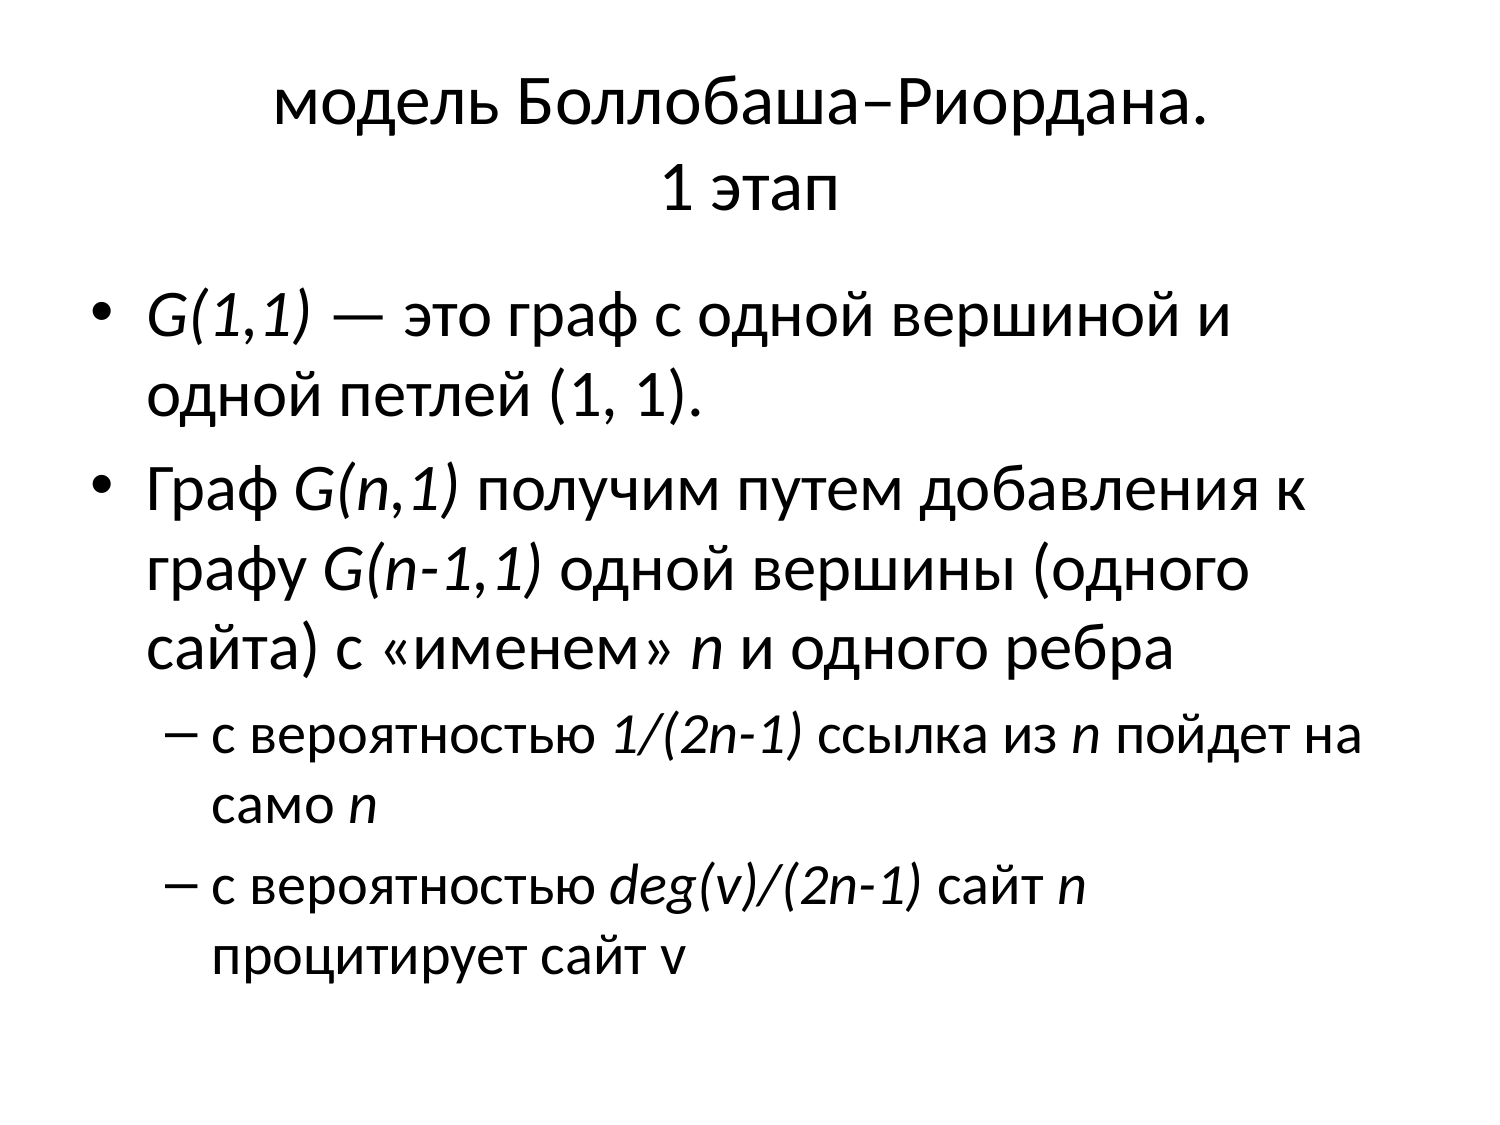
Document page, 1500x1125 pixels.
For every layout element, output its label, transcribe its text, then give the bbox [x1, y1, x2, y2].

list G(1,1) — это граф с одной вершиной и одной петлей (1, 1). Граф G(n,1) получим путем добавления к графу G(n-1,1) одной вершины (одного сайта) с «именем» n и одного ребра с вероятностью 1/(2n-1) ссылка из n пойдет на само n с вероятностью deg(v)/(2n-1) сайт n процитирует сайт v [75, 262, 1425, 1005]
title модель Боллобаша–Риордана. 1 этап [75, 45, 1425, 233]
